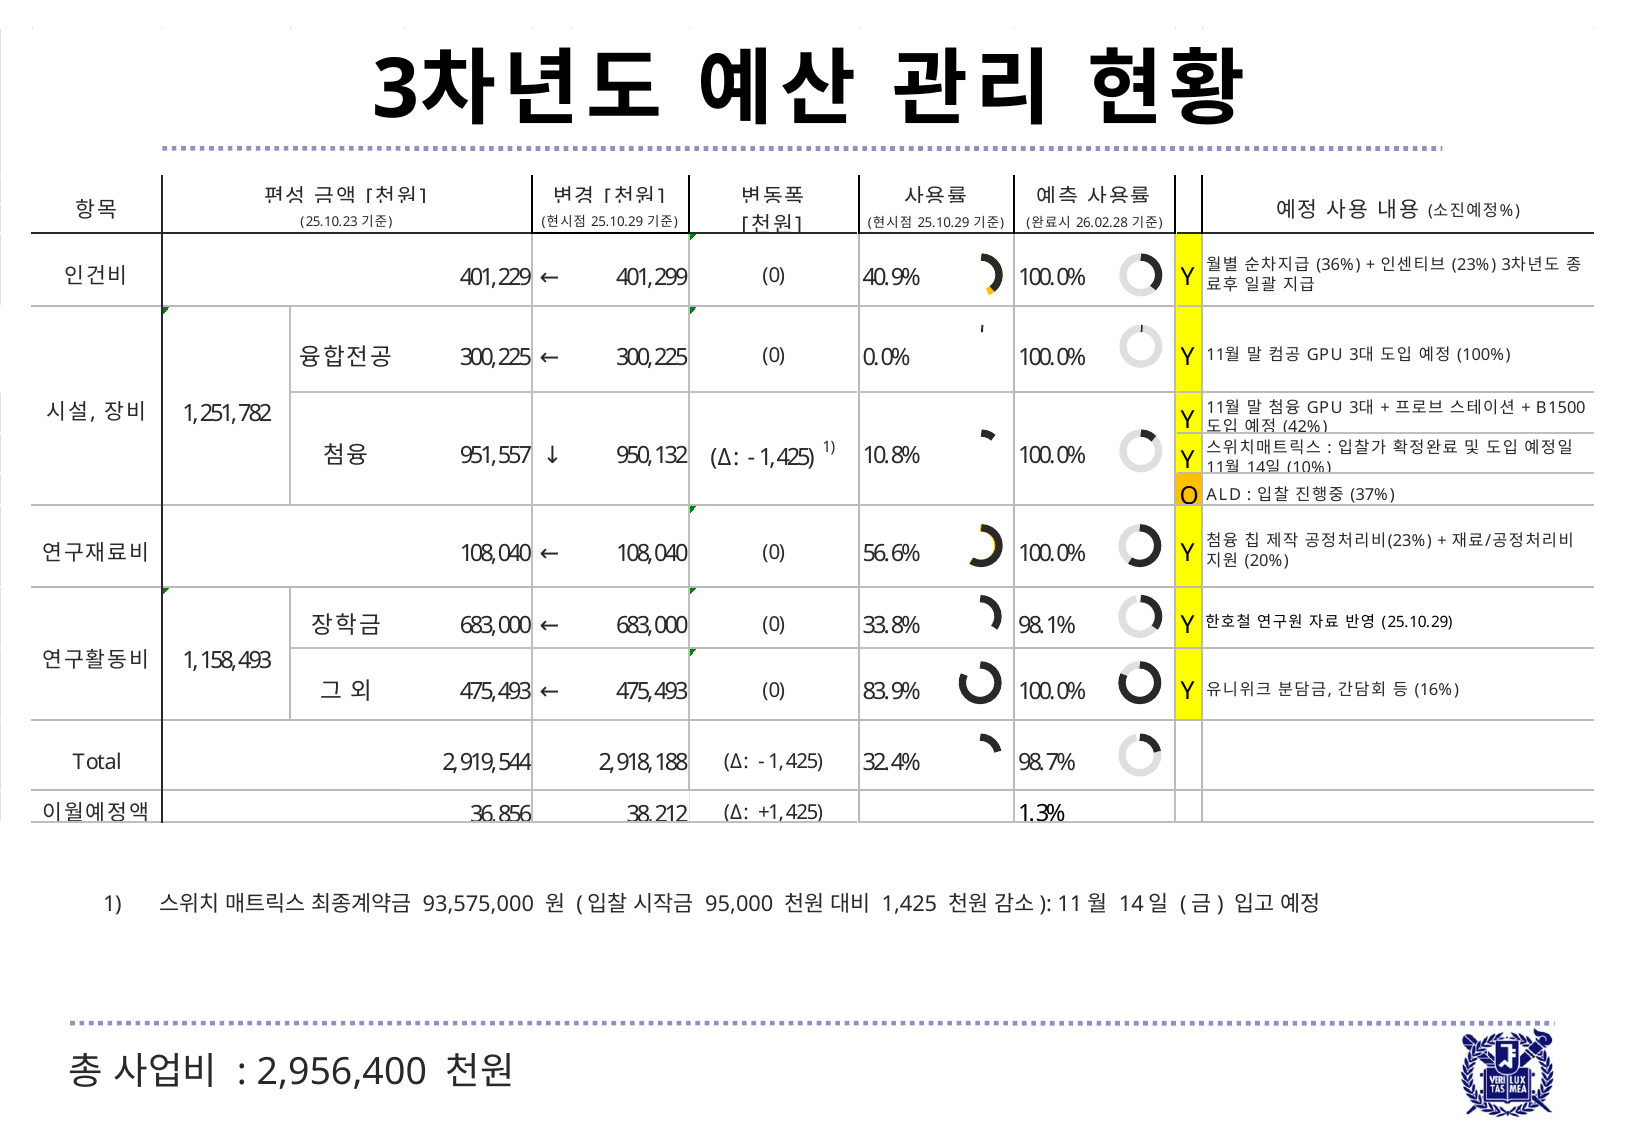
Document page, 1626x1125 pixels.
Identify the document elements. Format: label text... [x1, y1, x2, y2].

text_box 총 사업비 : 2,956,400 천원 [54, 1039, 616, 1100]
picture [1458, 1027, 1555, 1118]
picture [0, 27, 1625, 824]
text_box 스위치 매트릭스 최종계약금 93,575,000 원 (입찰 시작금 95,000 천원 대비 1,425 천원 감소): 11월 14일 (금) 입고 예정 [88, 882, 1433, 924]
